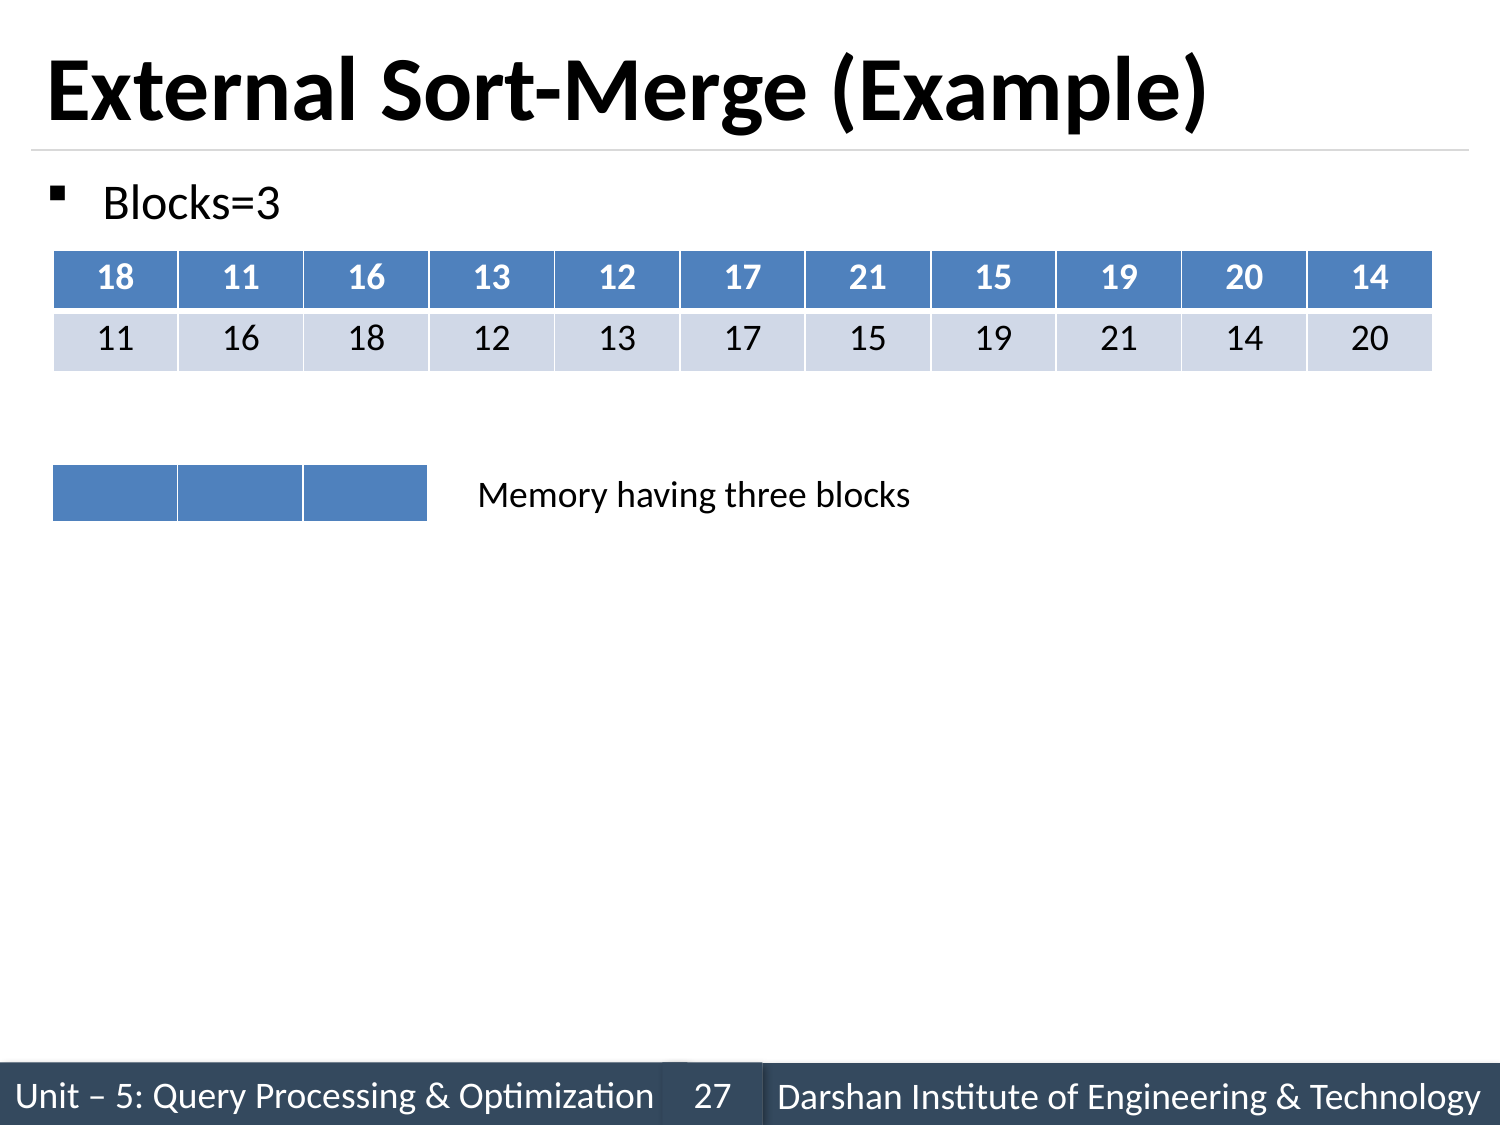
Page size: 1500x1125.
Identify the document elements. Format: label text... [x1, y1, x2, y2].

list Blocks=3 [31, 162, 1469, 1038]
table_header 21 [806, 251, 930, 308]
table_cell 17 [681, 314, 804, 371]
table_header [53, 465, 177, 521]
table_cell 19 [932, 314, 1055, 371]
table_cell 20 [1308, 314, 1432, 371]
table_cell 16 [179, 314, 303, 371]
text_box Memory having three blocks [462, 462, 938, 523]
table_cell 12 [430, 314, 554, 371]
table_header 18 [54, 251, 177, 308]
table_header 15 [932, 251, 1055, 308]
table_header 13 [430, 251, 554, 308]
table_header 14 [1308, 251, 1432, 308]
table_header [304, 465, 427, 521]
table_cell 15 [806, 314, 930, 371]
table_cell 21 [1057, 314, 1181, 371]
table_header 11 [179, 251, 303, 308]
table_header 17 [681, 251, 804, 308]
table_header 16 [304, 251, 428, 308]
table_cell 18 [304, 314, 428, 371]
table_header 19 [1057, 251, 1181, 308]
title External Sort-Merge (Example) [31, 17, 1469, 150]
table_header 12 [555, 251, 679, 308]
table_cell 13 [555, 314, 679, 371]
table_cell 14 [1182, 314, 1306, 371]
table_header 20 [1182, 251, 1306, 308]
table_header [178, 465, 302, 521]
table_cell 11 [54, 314, 177, 371]
